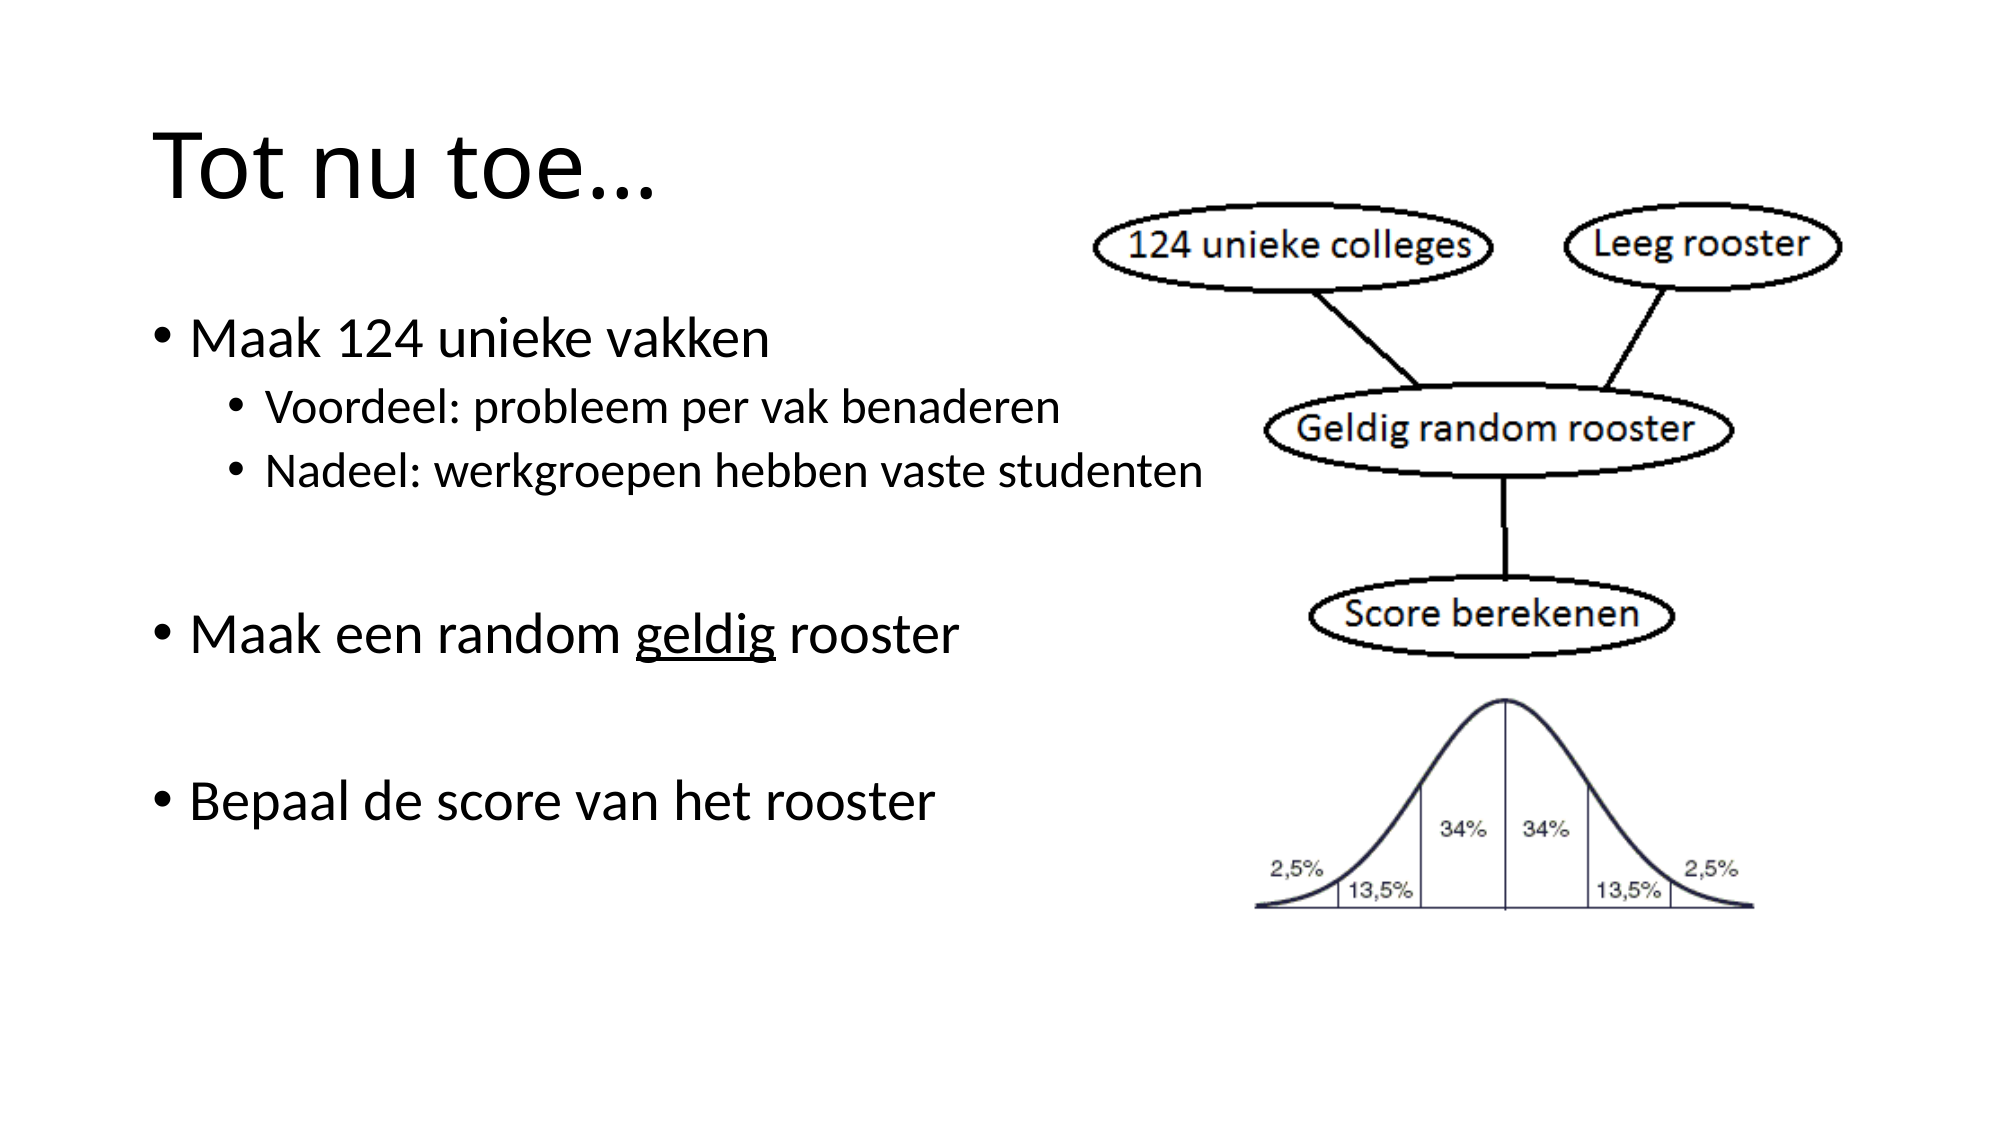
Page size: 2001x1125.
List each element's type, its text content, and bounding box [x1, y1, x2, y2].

title Tot nu toe… [137, 59, 1863, 278]
picture [1024, 161, 1929, 990]
list Maak 124 unieke vakken Voordeel: probleem per vak benaderen Nadeel: werkgroepen hebben vaste studenten Maak een random geldig rooster Bepaal de score van het rooster [137, 299, 1863, 1014]
